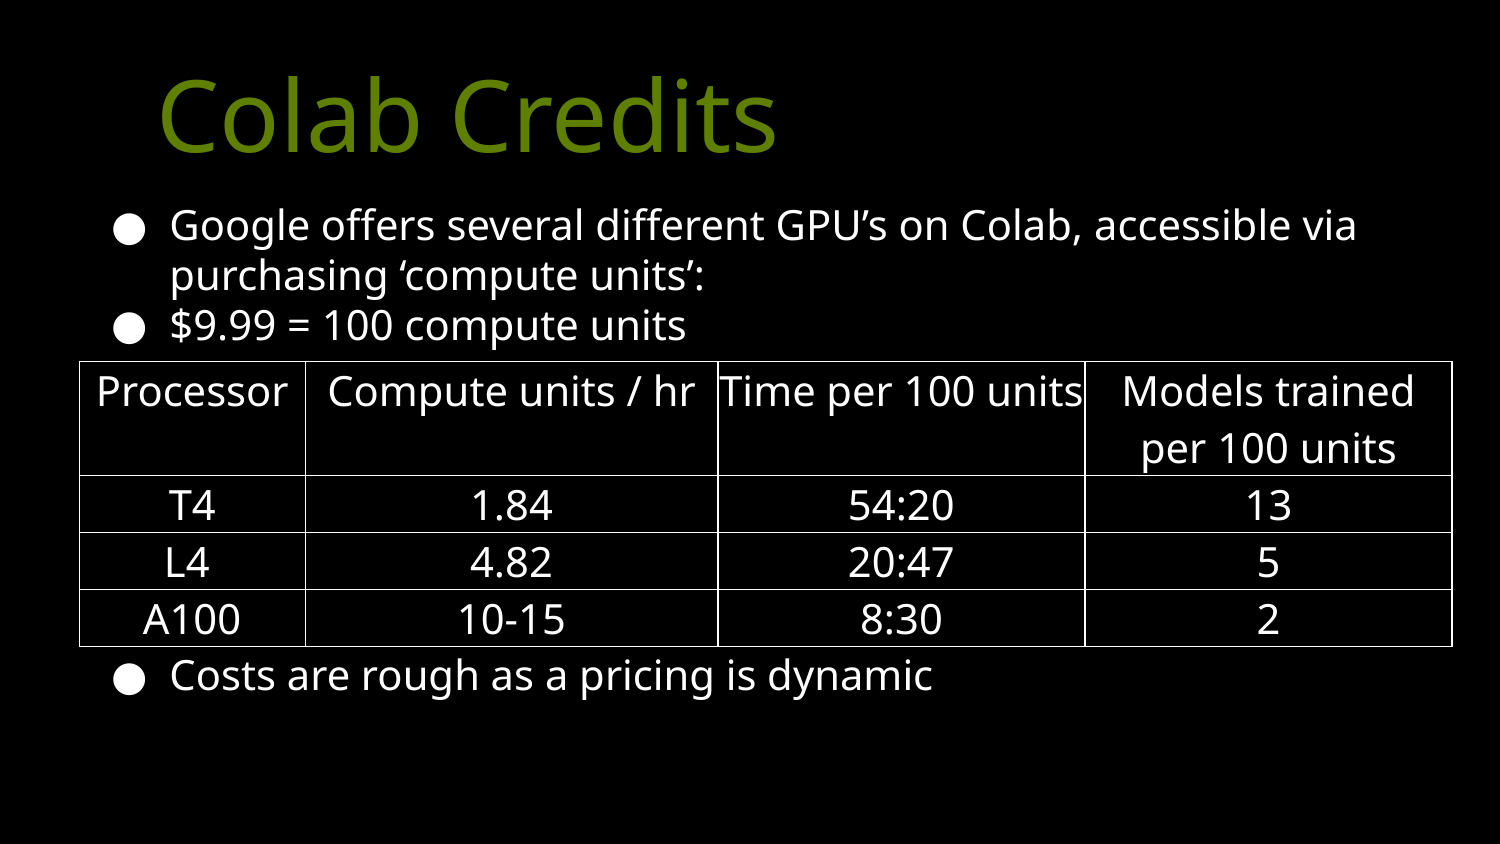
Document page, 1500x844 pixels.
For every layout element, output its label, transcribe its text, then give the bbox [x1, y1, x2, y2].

table_header Processor [80, 362, 305, 475]
table_cell 4.82 [306, 533, 717, 589]
text_box Google offers several different GPU’s on Colab, accessible via purchasing ‘compute units’: $9.99 = 100 compute units Costs are rough as a pricing is dynamic [79, 647, 1397, 771]
table_cell 8:30 [719, 590, 1084, 646]
table_header Compute units / hr [306, 362, 717, 475]
table_header Models trained per 100 units [1086, 362, 1451, 475]
table_cell 54:20 [719, 476, 1084, 532]
table_cell L4 [80, 533, 305, 589]
text_box Google offers several different GPU’s on Colab, accessible via purchasing ‘compute units’: $9.99 = 100 compute units Costs are rough as a pricing is dynamic [79, 183, 1397, 361]
table_cell 1.84 [306, 476, 717, 532]
title Colab Credits [27, 37, 910, 184]
table_cell 10-15 [306, 590, 717, 646]
table_cell 13 [1086, 476, 1451, 532]
table_cell 2 [1086, 590, 1451, 646]
table_cell 20:47 [719, 533, 1084, 589]
table_cell A100 [80, 590, 305, 646]
table_cell T4 [80, 476, 305, 532]
table_cell 5 [1086, 533, 1451, 589]
table_header Time per 100 units [719, 362, 1084, 475]
